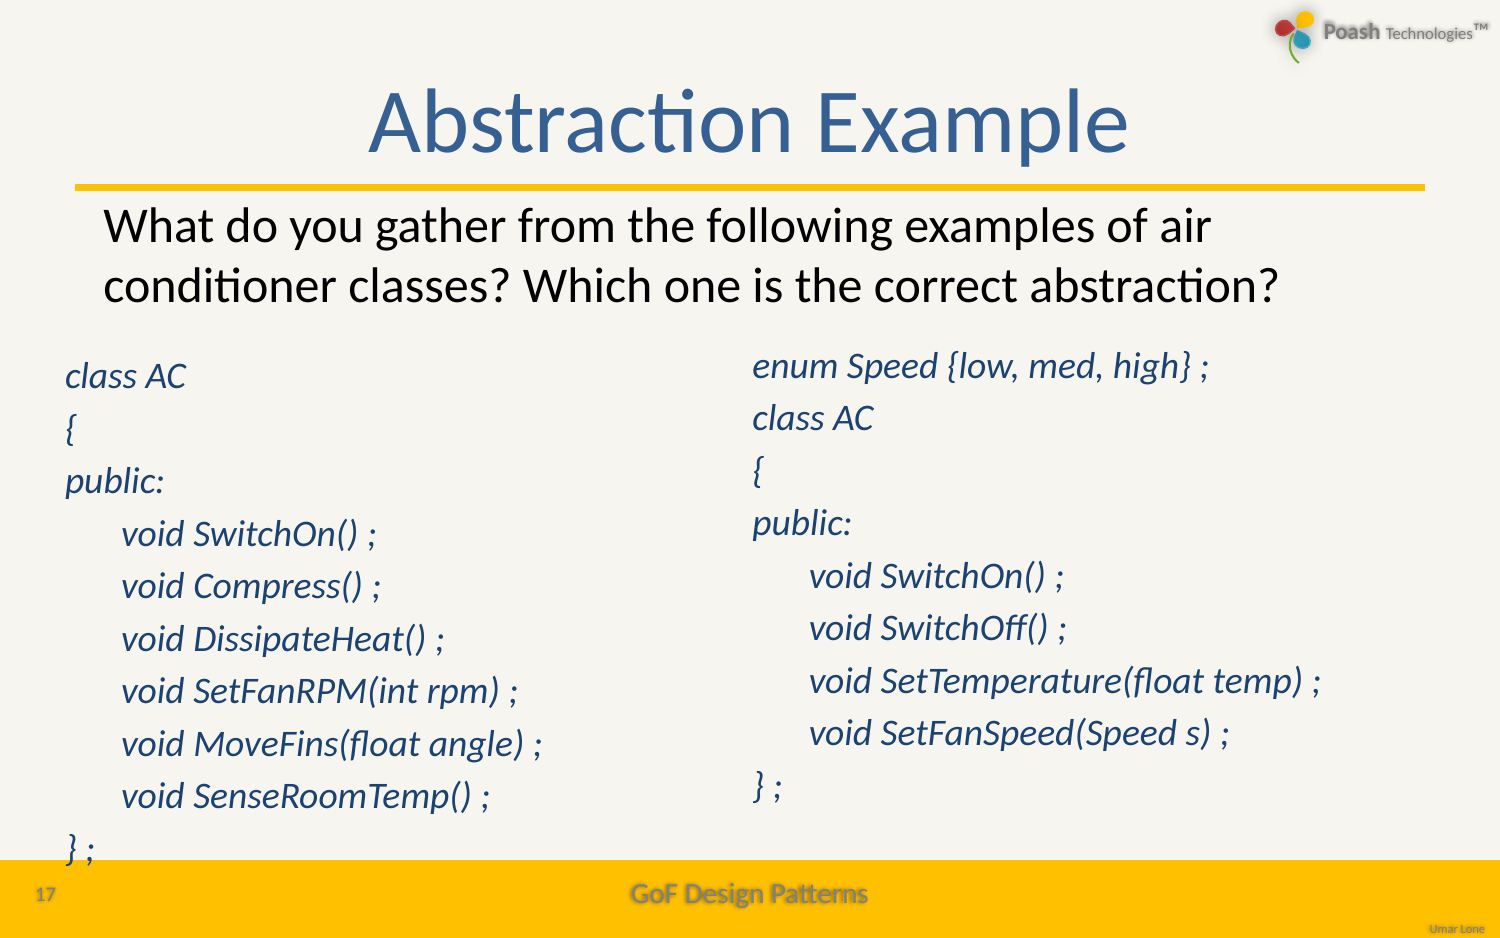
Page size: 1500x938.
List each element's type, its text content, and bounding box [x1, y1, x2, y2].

list class AC { public: void SwitchOn() ; void Compress() ; void DissipateHeat() ; void SetFanRPM(int rpm) ; void MoveFins(float angle) ; void SenseRoomTemp() ; } ; [50, 343, 737, 870]
text_box What do you gather from the following examples of air conditioner classes? Which one is the correct abstraction? [88, 185, 1414, 320]
slide_number 17 [4, 868, 88, 919]
title Abstraction Example [75, 37, 1425, 194]
list enum Speed {low, med, high} ; class AC { public: void SwitchOn() ; void SwitchOff() ; void SetTemperature(float temp) ; void SetFanSpeed(Speed s) ; } ; [737, 333, 1450, 870]
